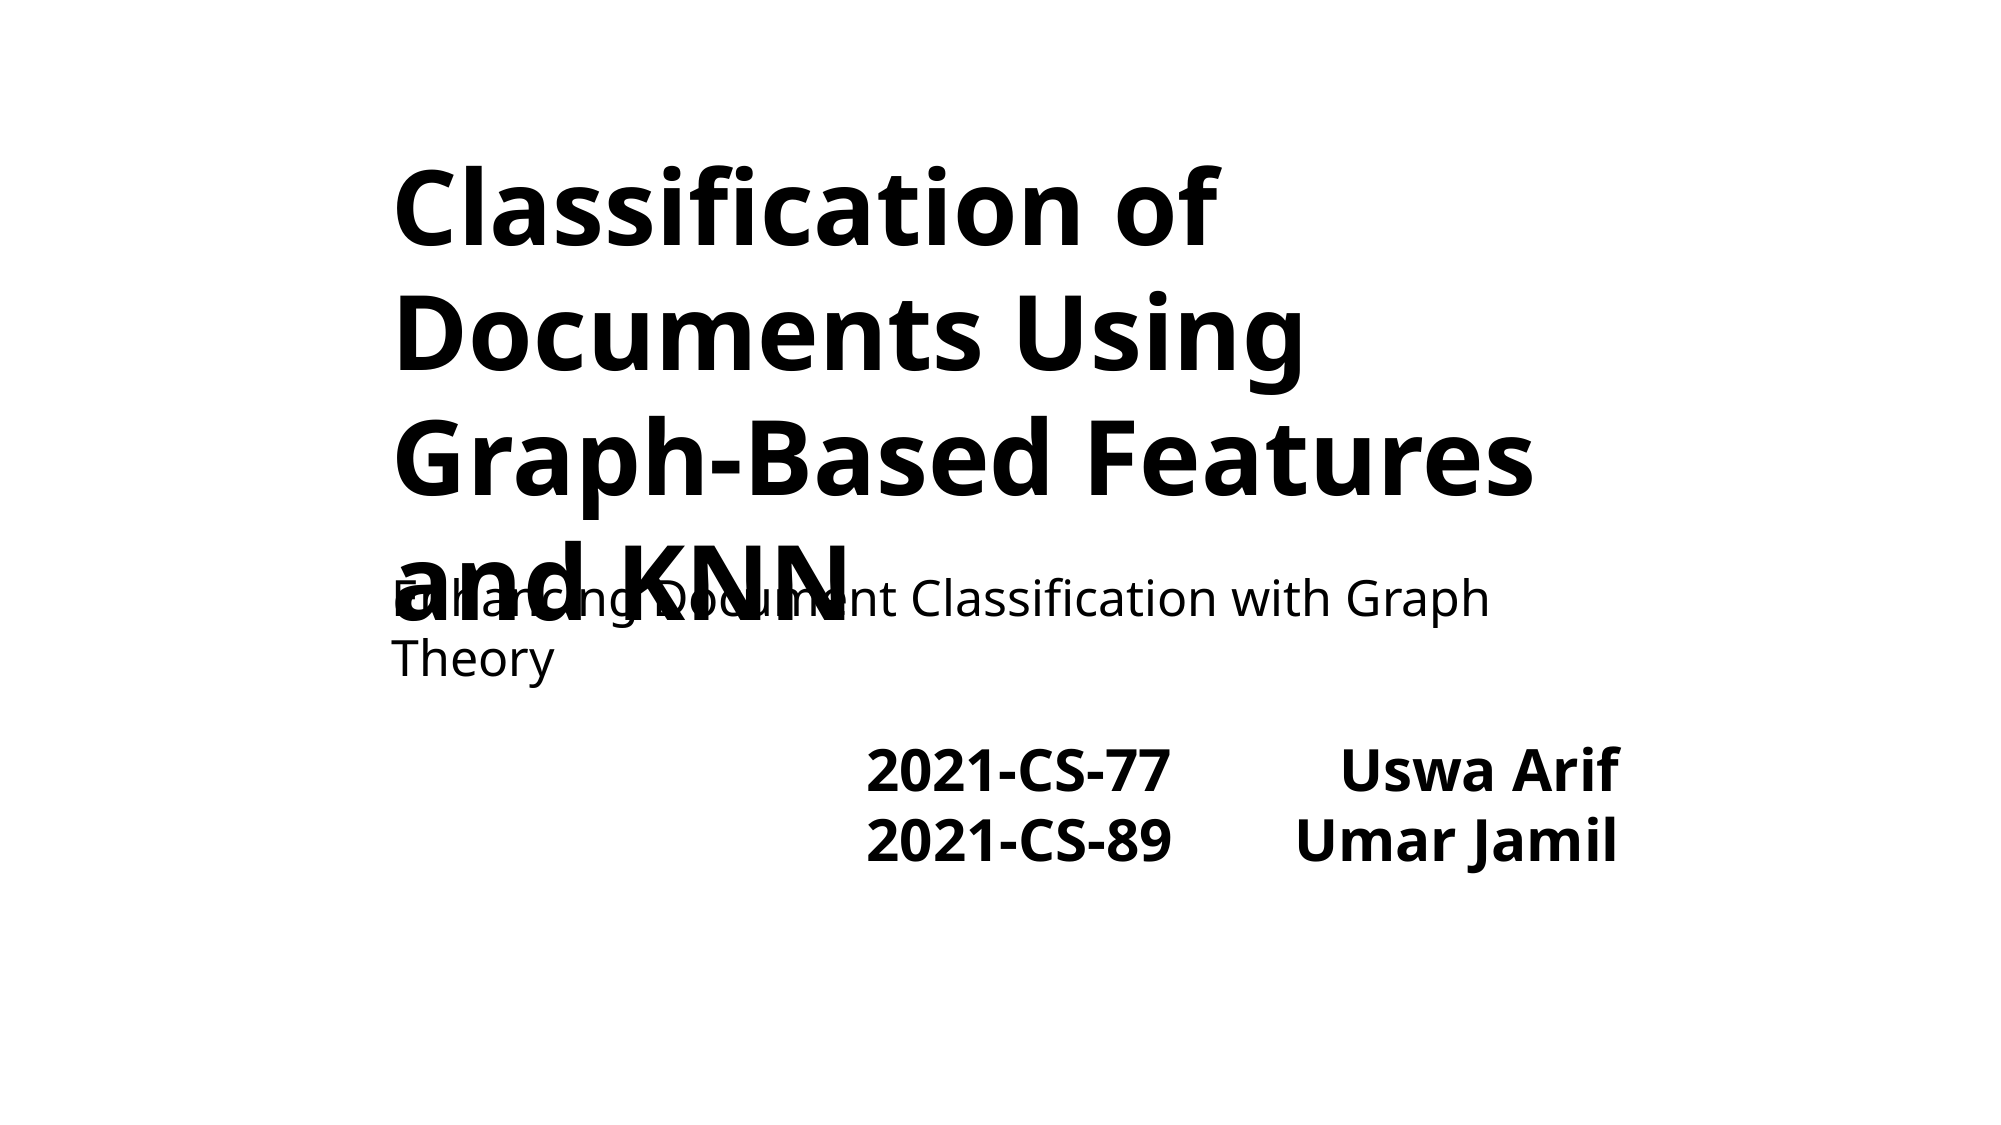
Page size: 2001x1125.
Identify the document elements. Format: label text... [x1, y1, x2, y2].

text_box Enhancing Document Classification with Graph Theory [377, 559, 1635, 694]
text_box 2021-CS-77 Uswa Arif 2021-CS-89 Umar Jamil [130, 725, 1635, 880]
text_box Classification of Documents Using Graph-Based Features and KNN [377, 134, 1690, 649]
